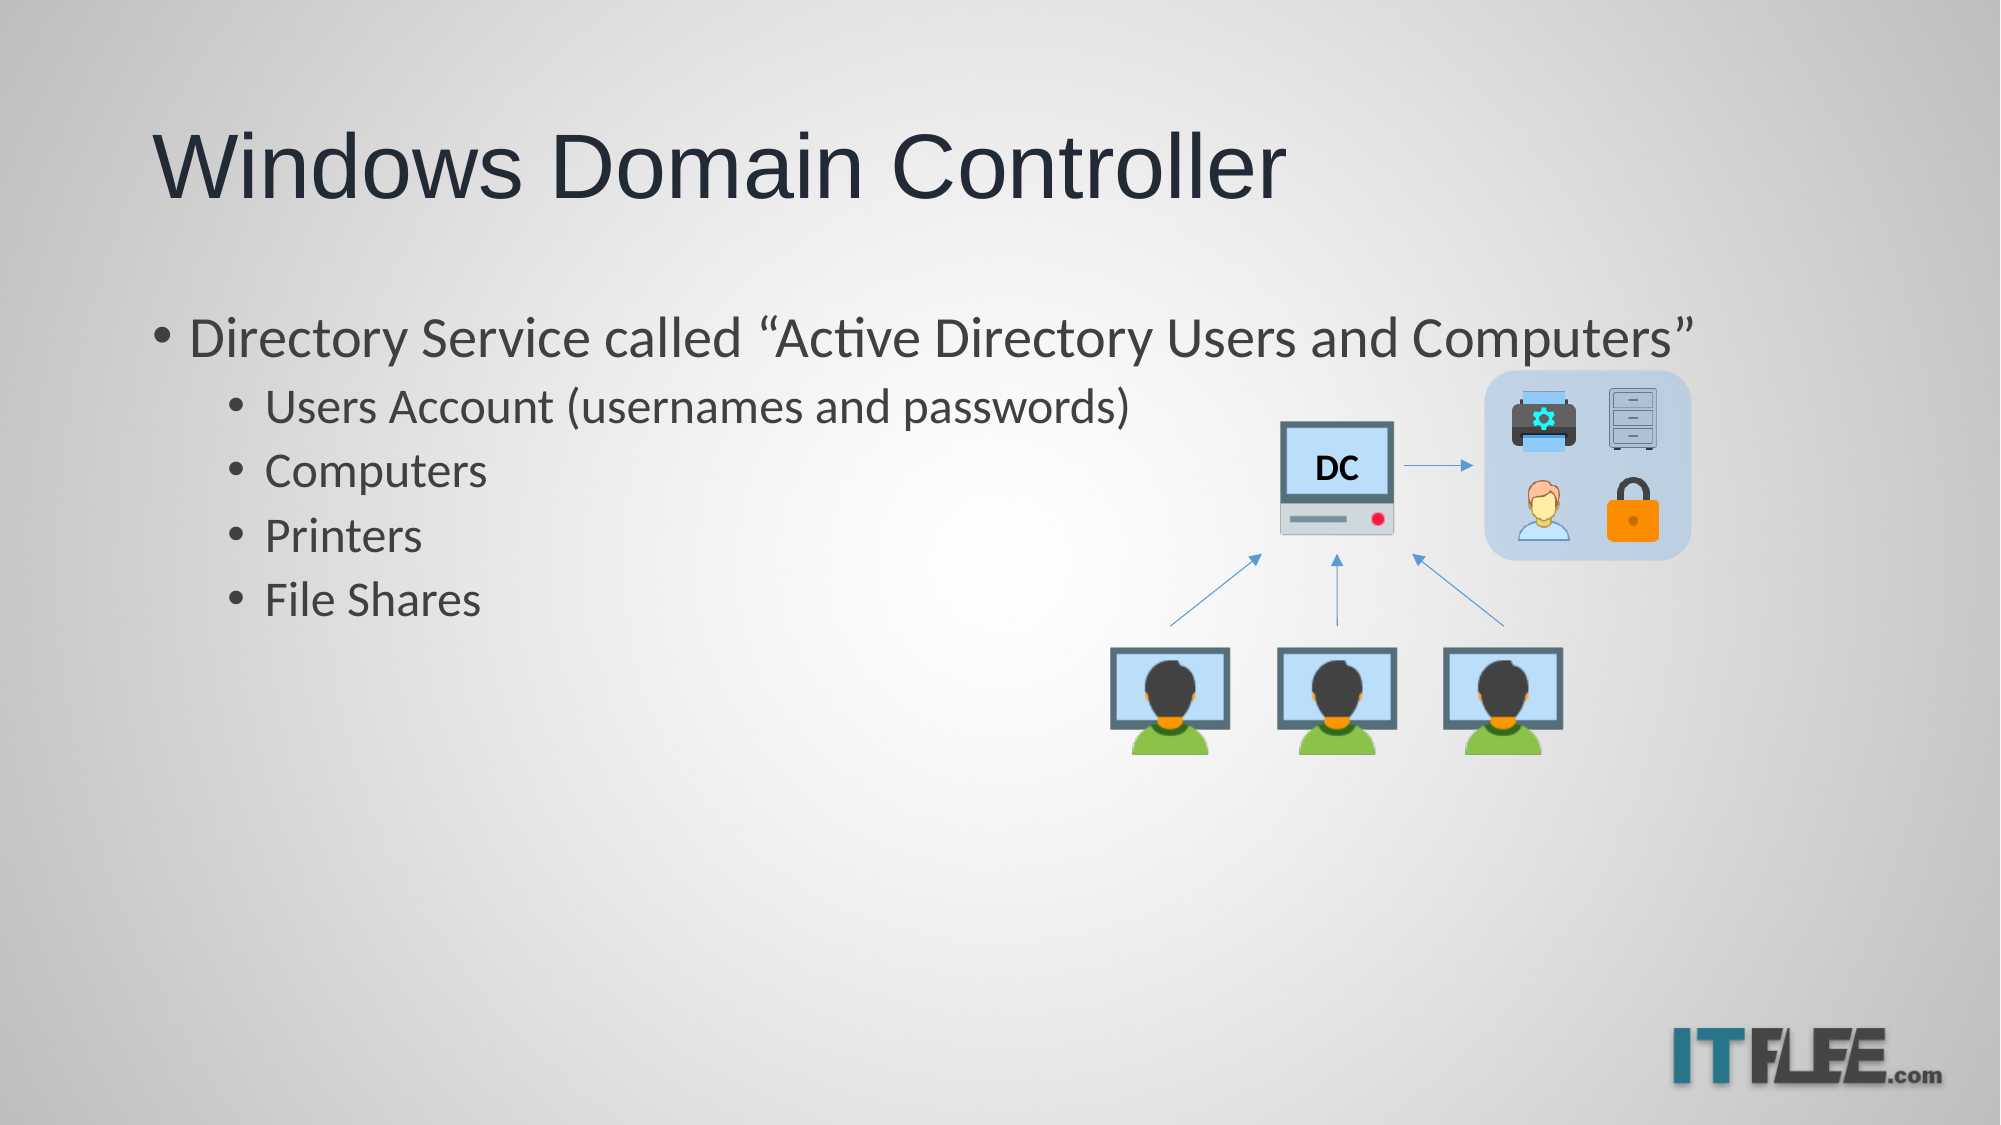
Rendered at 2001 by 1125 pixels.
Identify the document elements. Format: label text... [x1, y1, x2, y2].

picture [0, 0, 2001, 1125]
title Windows Domain Controller [137, 59, 1863, 278]
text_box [1095, 370, 1692, 777]
list Directory Service called “Active Directory Users and Computers” Users Account (usernames and passwords) Computers Printers File Shares [137, 299, 1863, 950]
